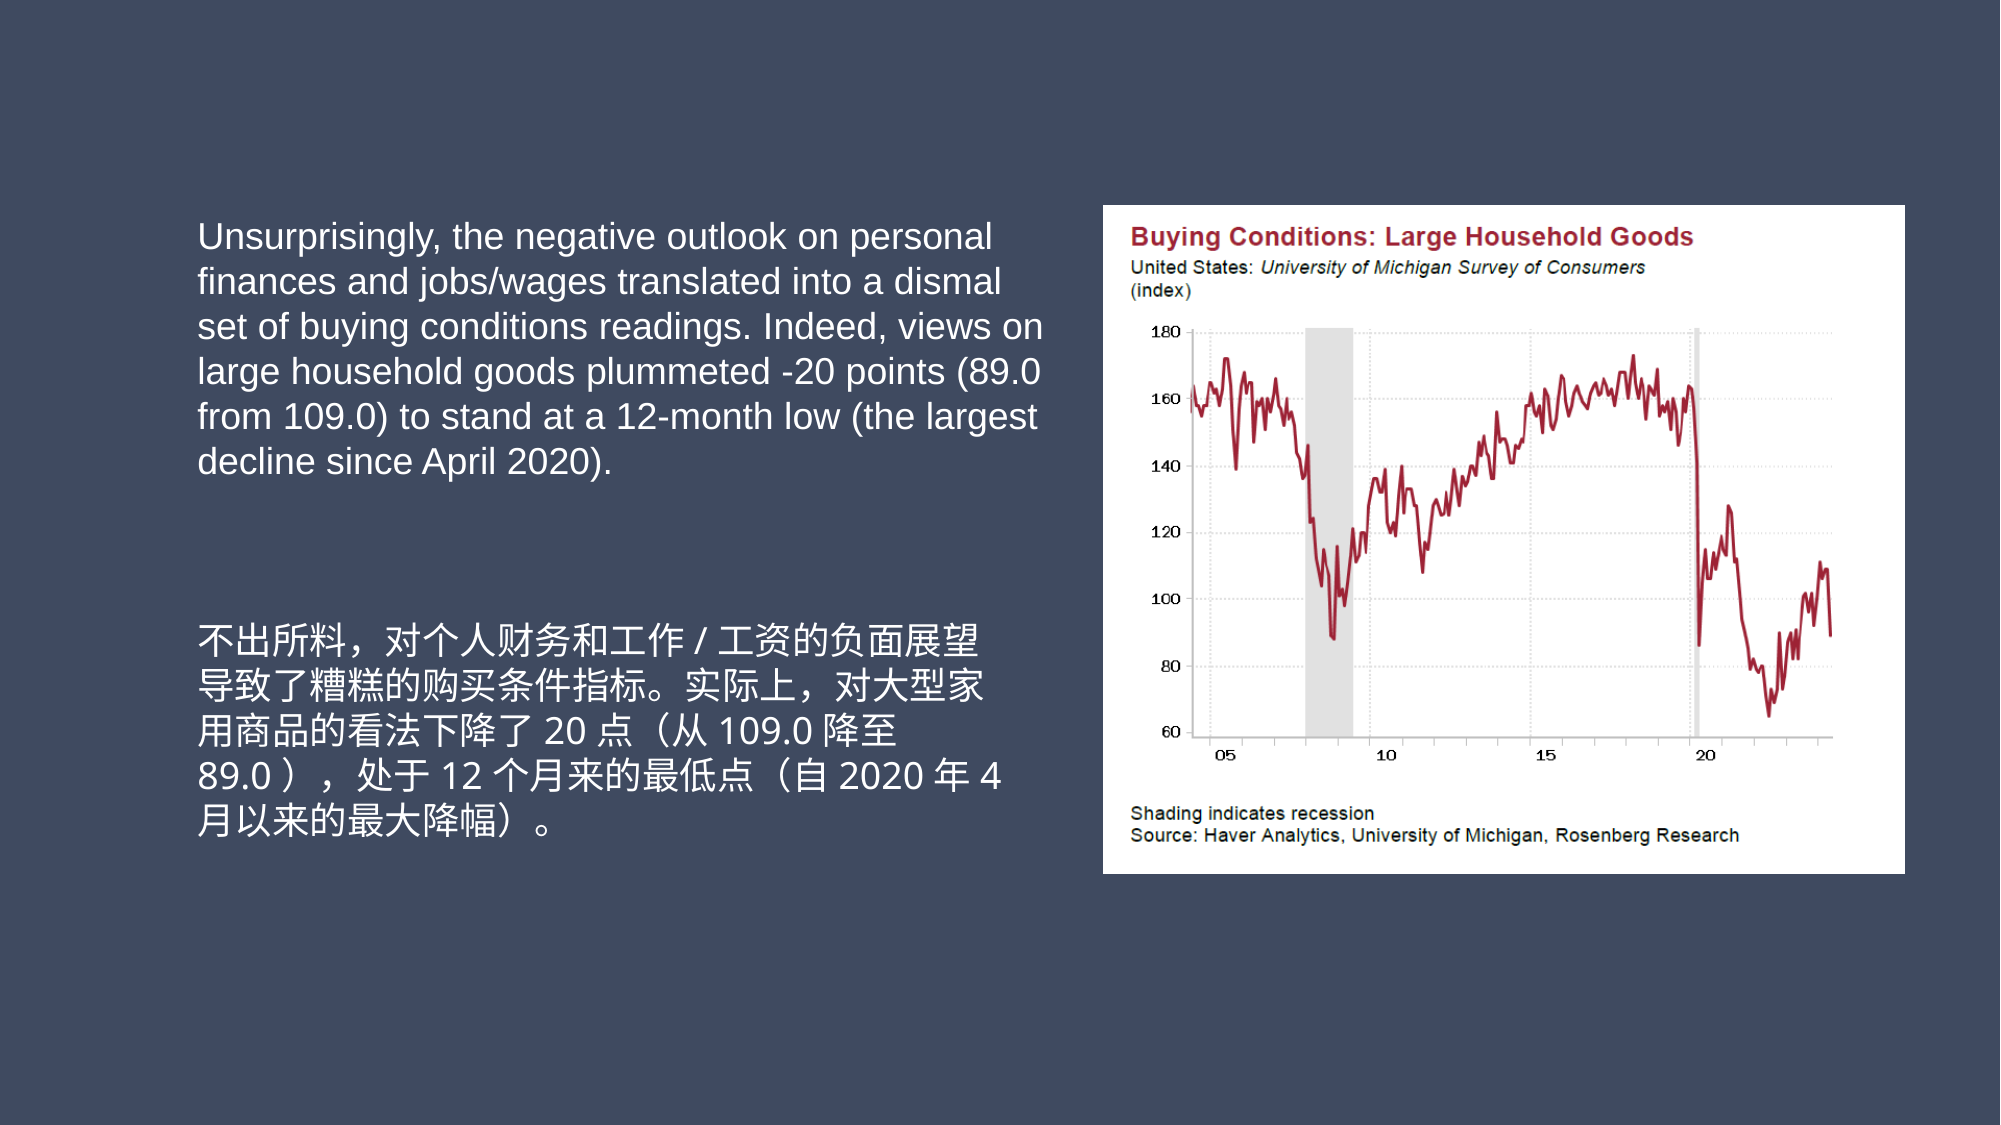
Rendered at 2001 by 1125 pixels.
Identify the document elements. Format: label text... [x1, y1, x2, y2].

text_box 不出所料，对个人财务和工作/工资的负面展望导致了糟糕的购买条件指标。实际上，对大型家用商品的看法下降了20点（从109.0降至89.0），处于12个月来的最低点（自2020年4月以来的最大降幅）。 [182, 609, 1028, 850]
text_box Unsurprisingly, the negative outlook on personal finances and jobs/wages translated into a dismal set of buying conditions readings. Indeed, views on large household goods plummeted -20 points (89.0 from 109.0) to stand at a 12-month low (the largest decline since April 2020). [182, 205, 1074, 490]
picture [1102, 204, 1905, 875]
